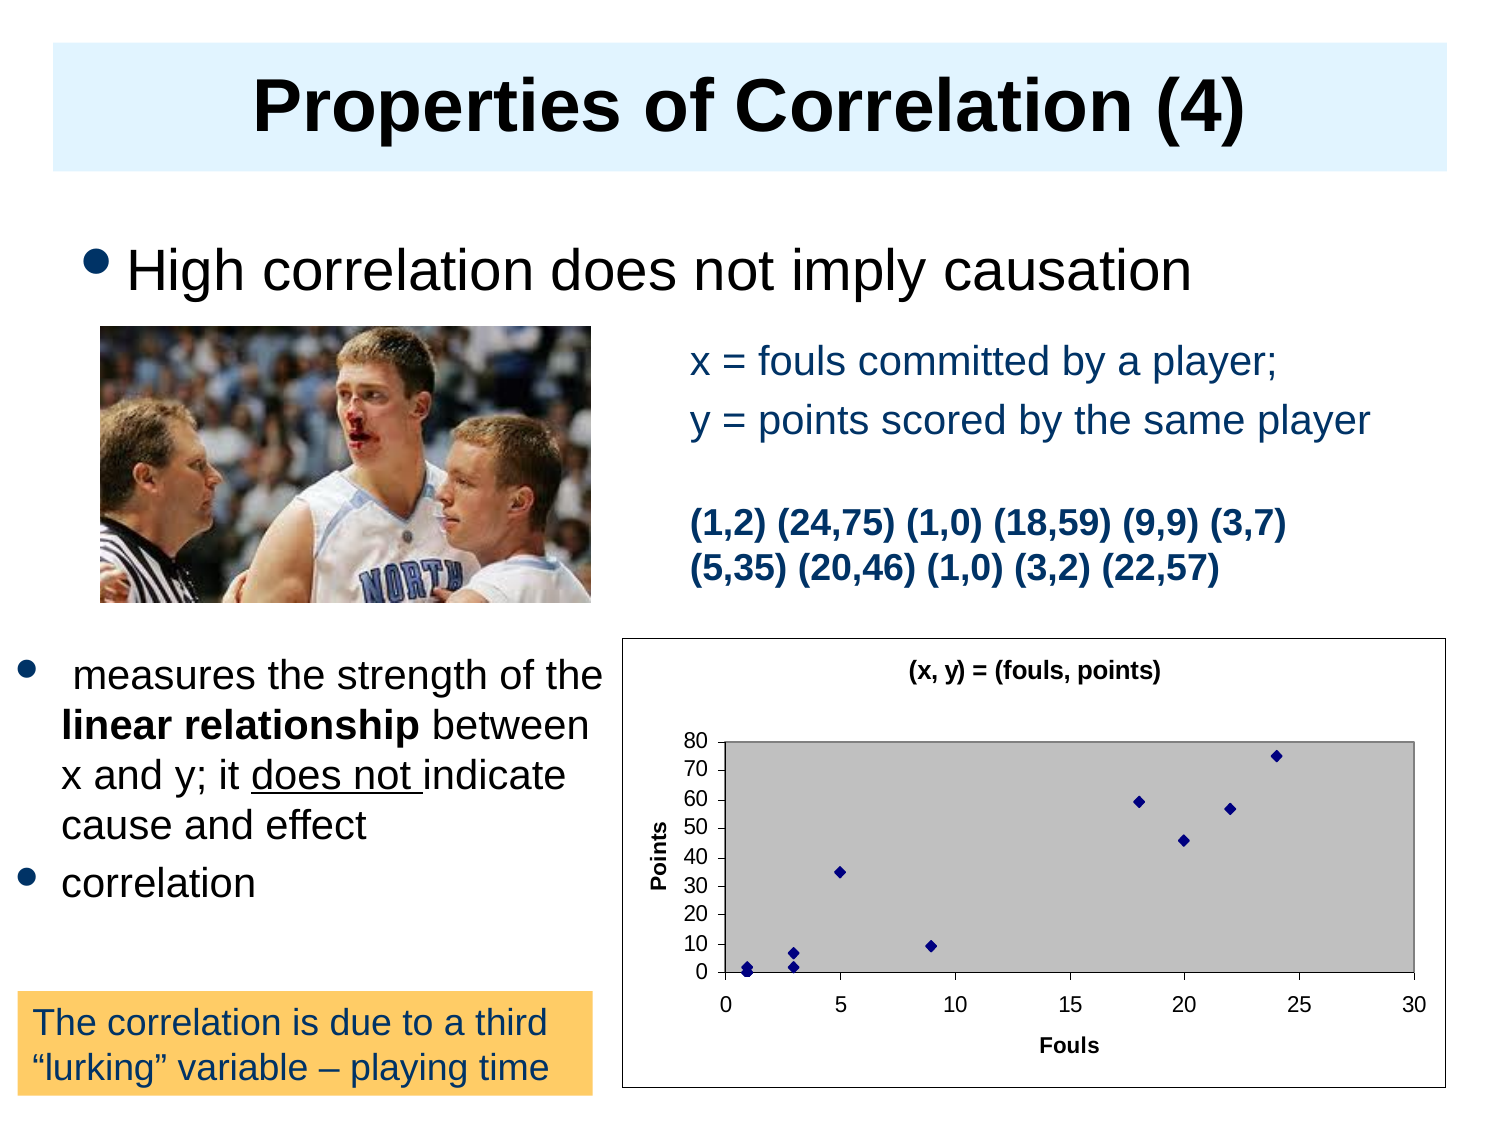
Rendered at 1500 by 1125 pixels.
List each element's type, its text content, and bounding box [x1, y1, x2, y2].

picture [100, 326, 591, 603]
text_box The correlation is due to a third “lurking” variable – playing time [17, 991, 593, 1096]
title Properties of Correlation (4) [53, 42, 1447, 172]
list High correlation does not imply causation [64, 224, 1436, 1040]
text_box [612, 629, 1456, 1096]
text_box (1,2) (24,75) (1,0) (18,59) (9,9) (3,7) (5,35) (20,46) (1,0) (3,2) (22,57) [675, 490, 1408, 596]
text_box x = fouls committed by a player; y = points scored by the same player [675, 326, 1408, 459]
